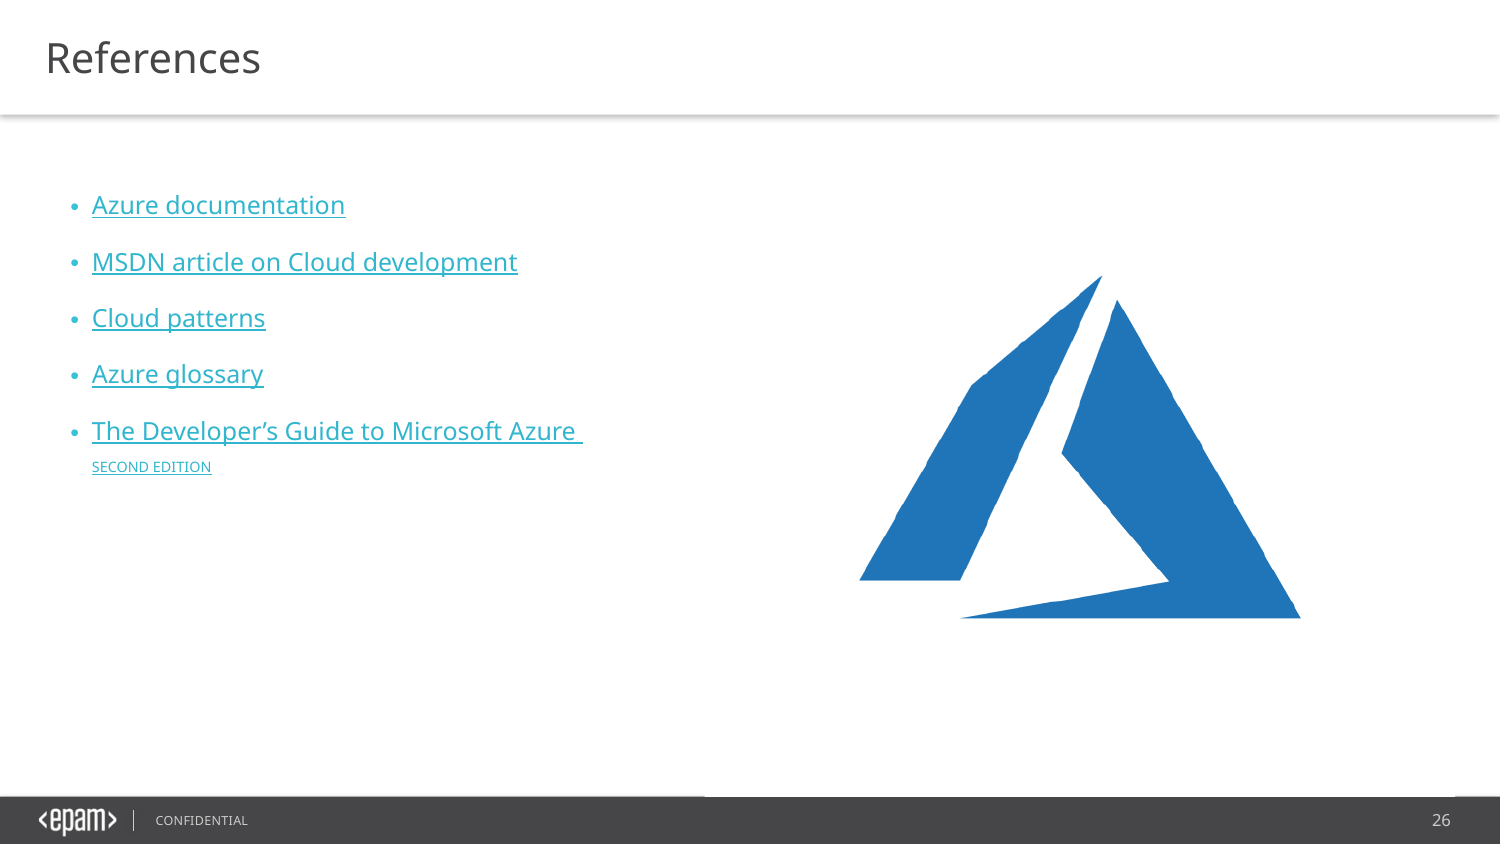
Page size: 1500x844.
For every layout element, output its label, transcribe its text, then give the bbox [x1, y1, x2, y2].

list Azure documentation MSDN article on Cloud development Cloud patterns Azure glossary The Developer’s Guide to Microsoft Azure SECOND EDITION [59, 177, 699, 733]
list References [0, 0, 1500, 115]
picture [704, 114, 1456, 797]
picture [38, 808, 117, 837]
